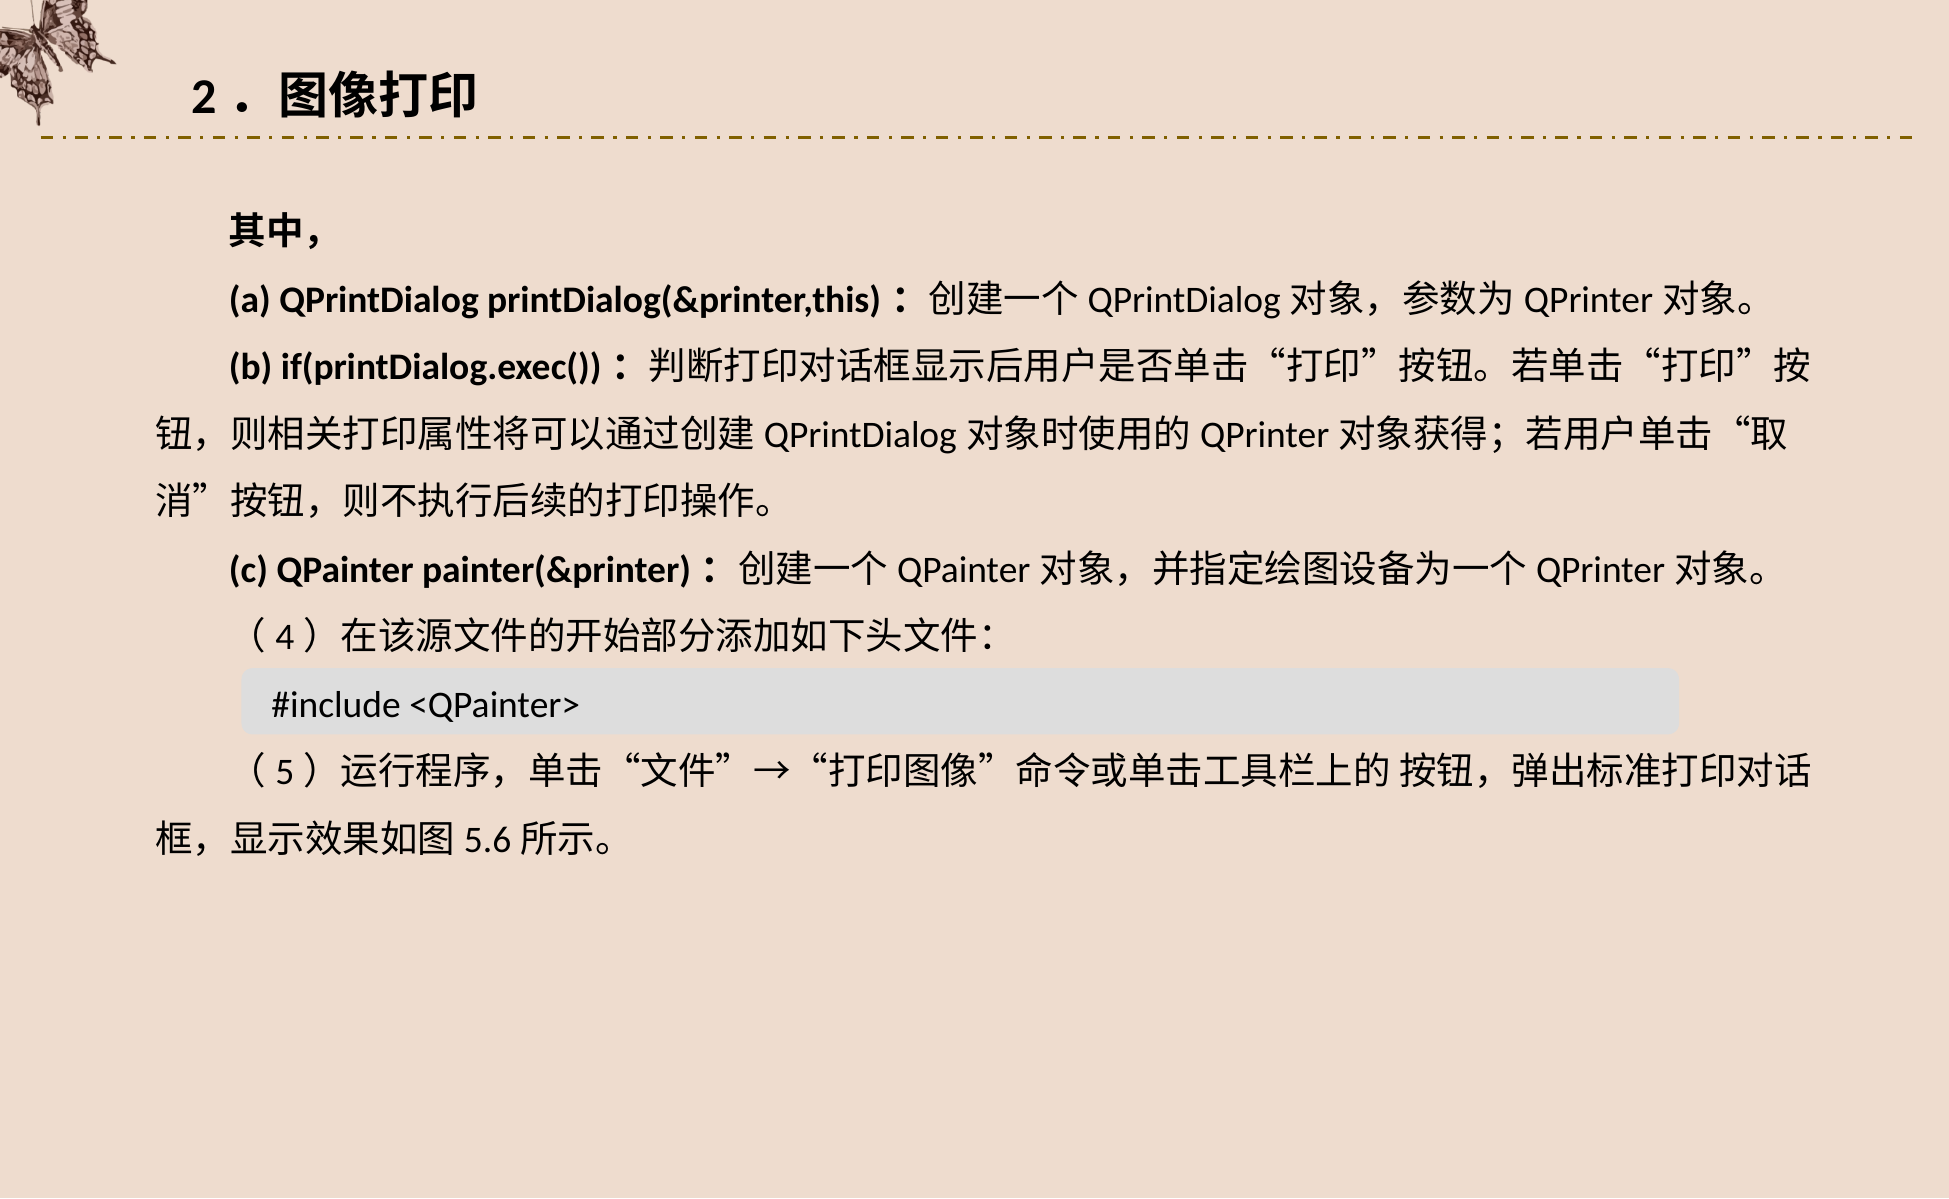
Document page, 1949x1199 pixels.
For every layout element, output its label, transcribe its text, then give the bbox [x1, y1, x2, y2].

text_box 2．图像打印 [176, 55, 494, 131]
text_box 其中， (a) QPrintDialog printDialog(&printer,this)：创建一个QPrintDialog对象，参数为QPrinter对象。 (b) if(printDialog.exec())：判断打印对话框显示后用户是否单击“打印”按钮。若单击“打印”按钮，则相关打印属性将可以通过创建QPrintDialog对象时使用的QPrinter对象获得；若用户单击“取消”按钮，则不执行后续的打印操作。 (c) QPainter painter(&printer)：创建一个QPainter对象，并指定绘图设备为一个QPrinter对象。 （4）在该源文件的开始部分添加如下头文件： #include <QPainter> （5）运行程序，单击“文件”→“打印图像”命令或单击工具栏上的 按钮，弹出标准打印对话框，显示效果如图5.6所示。 [140, 177, 1843, 867]
picture [0, 0, 142, 138]
